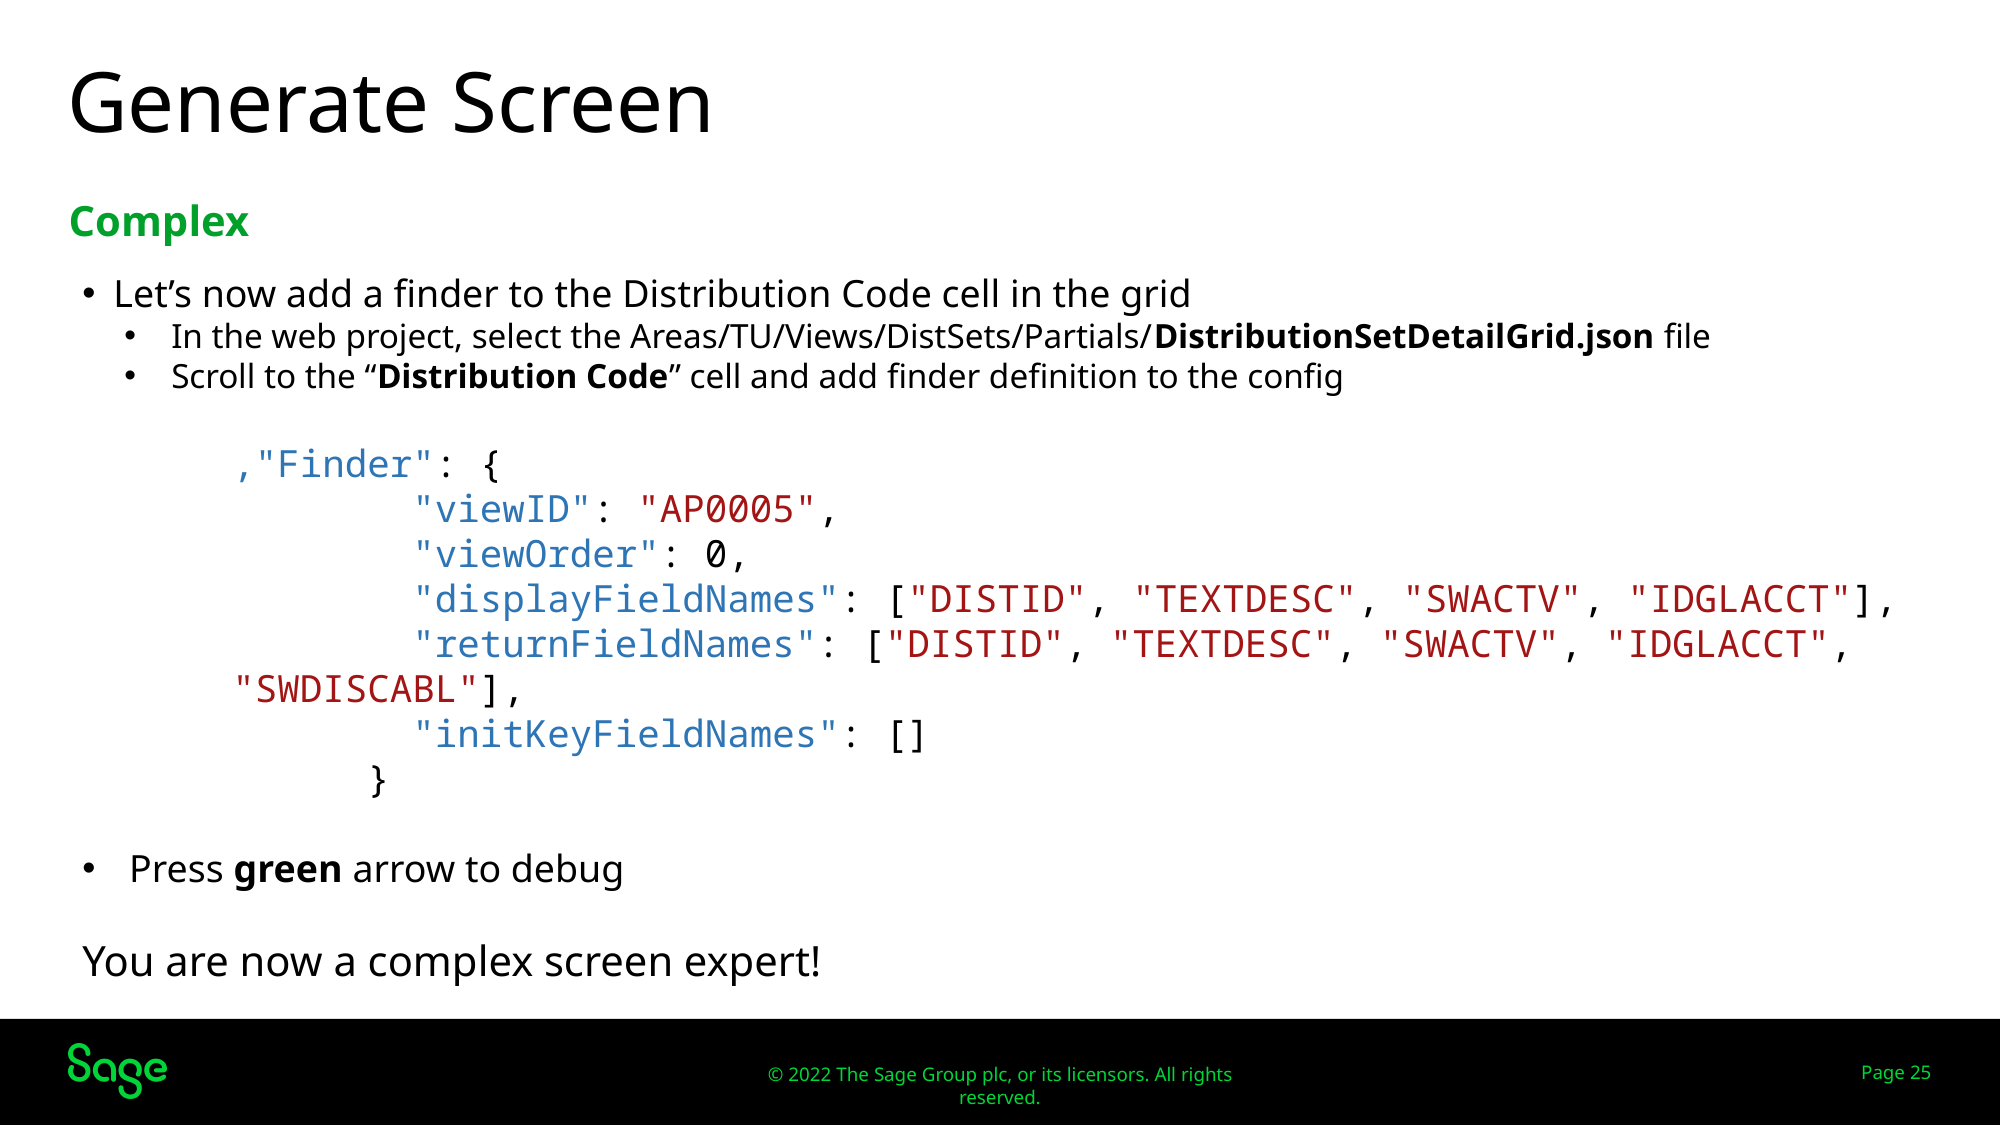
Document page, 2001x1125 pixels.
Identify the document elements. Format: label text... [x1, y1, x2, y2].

picture [68, 1043, 167, 1099]
text_box Let’s now add a finder to the Distribution Code cell in the grid In the web project, select the Areas/TU/Views/DistSets/Partials/DistributionSetDetailGrid.json file Scroll to the “Distribution Code” cell and add finder definition to the config ,"Finder": { "viewID": "AP0005", "viewOrder": 0, "displayFieldNames": ["DISTID", "TEXTDESC", "SWACTV", "IDGLACCT"], "returnFieldNames": ["DISTID", "TEXTDESC", "SWACTV", "IDGLACCT", "SWDISCABL"], "initKeyFieldNames": [] } Press green arrow to debug You are now a complex screen expert! [67, 262, 1978, 993]
list Complex [68, 186, 1930, 259]
slide_number Page 25 [1809, 1043, 1947, 1104]
title Generate Screen [67, 49, 1930, 147]
